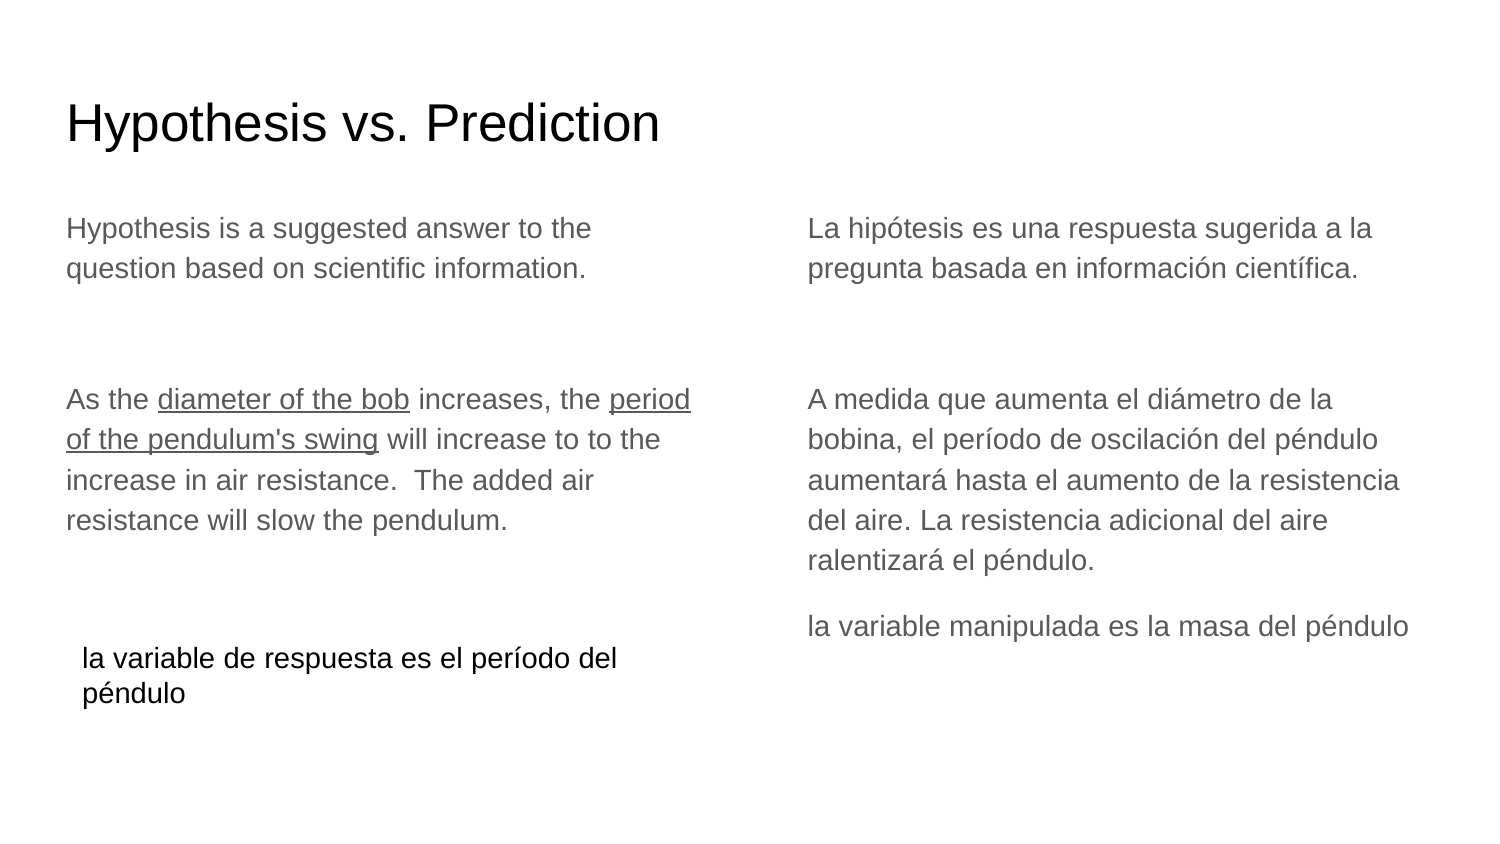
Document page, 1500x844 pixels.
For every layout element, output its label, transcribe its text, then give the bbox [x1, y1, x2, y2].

list La hipótesis es una respuesta sugerida a la pregunta basada en información científica. A medida que aumenta el diámetro de la bobina, el período de oscilación del péndulo aumentará hasta el aumento de la resistencia del aire. La resistencia adicional del aire ralentizará el péndulo. la variable manipulada es la masa del péndulo [792, 189, 1449, 750]
list Hypothesis is a suggested answer to the question based on scientific information. As the diameter of the bob increases, the period of the pendulum's swing will increase to to the increase in air resistance. The added air resistance will slow the pendulum. [51, 189, 708, 750]
title Hypothesis vs. Prediction [51, 72, 1449, 167]
text_box la variable de respuesta es el período del péndulo [67, 624, 635, 724]
